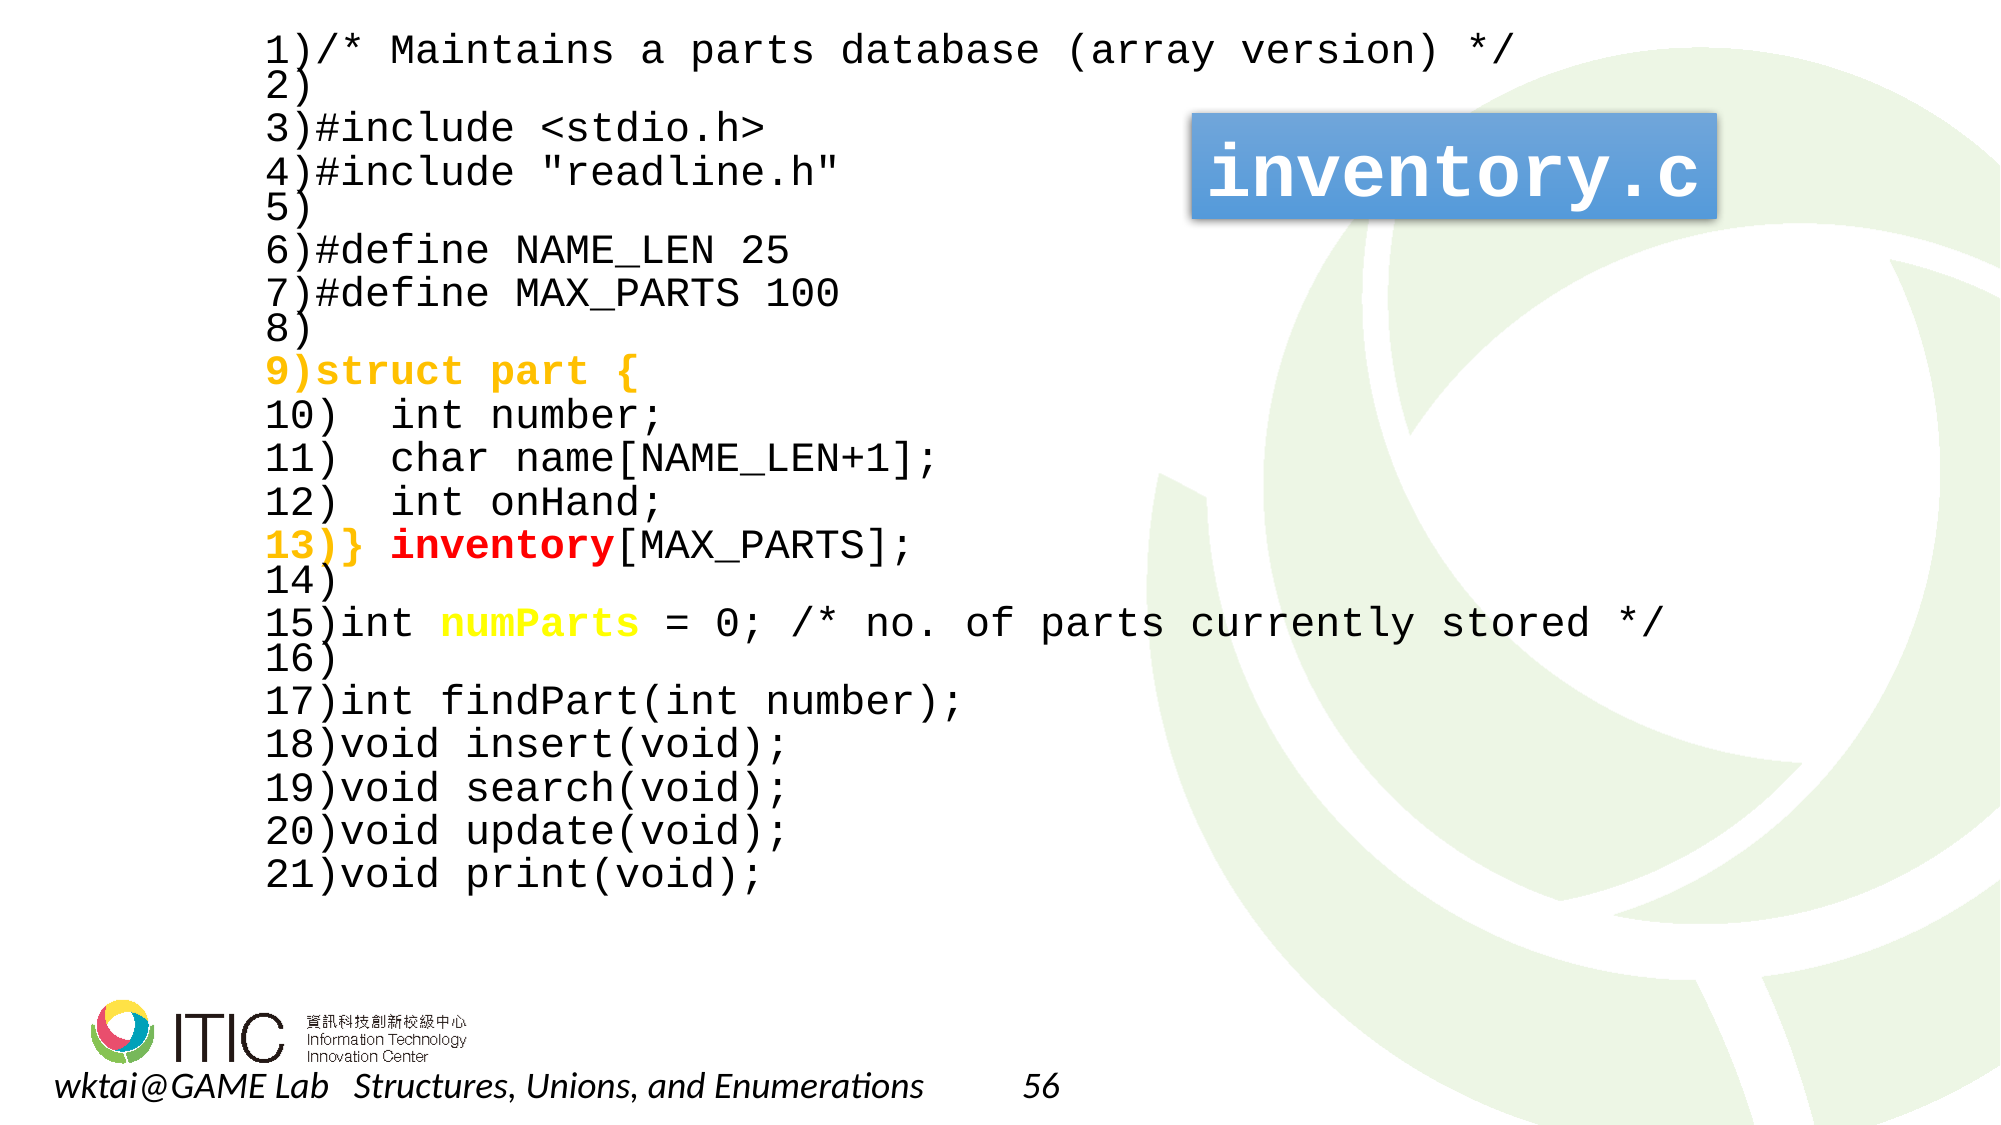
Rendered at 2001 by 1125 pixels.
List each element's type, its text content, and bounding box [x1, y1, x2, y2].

list /* Maintains a parts database (array version) */ #include <stdio.h> #include "readline.h" #define NAME_LEN 25 #define MAX_PARTS 100 struct part { int number; char name[NAME_LEN+1]; int onHand; } inventory[MAX_PARTS]; int numParts = 0; /* no. of parts currently stored */ int findPart(int number); void insert(void); void search(void); void update(void); void print(void); [249, 0, 1750, 1012]
picture [0, 0, 2001, 1125]
text_box inventory.c [1191, 113, 1717, 219]
